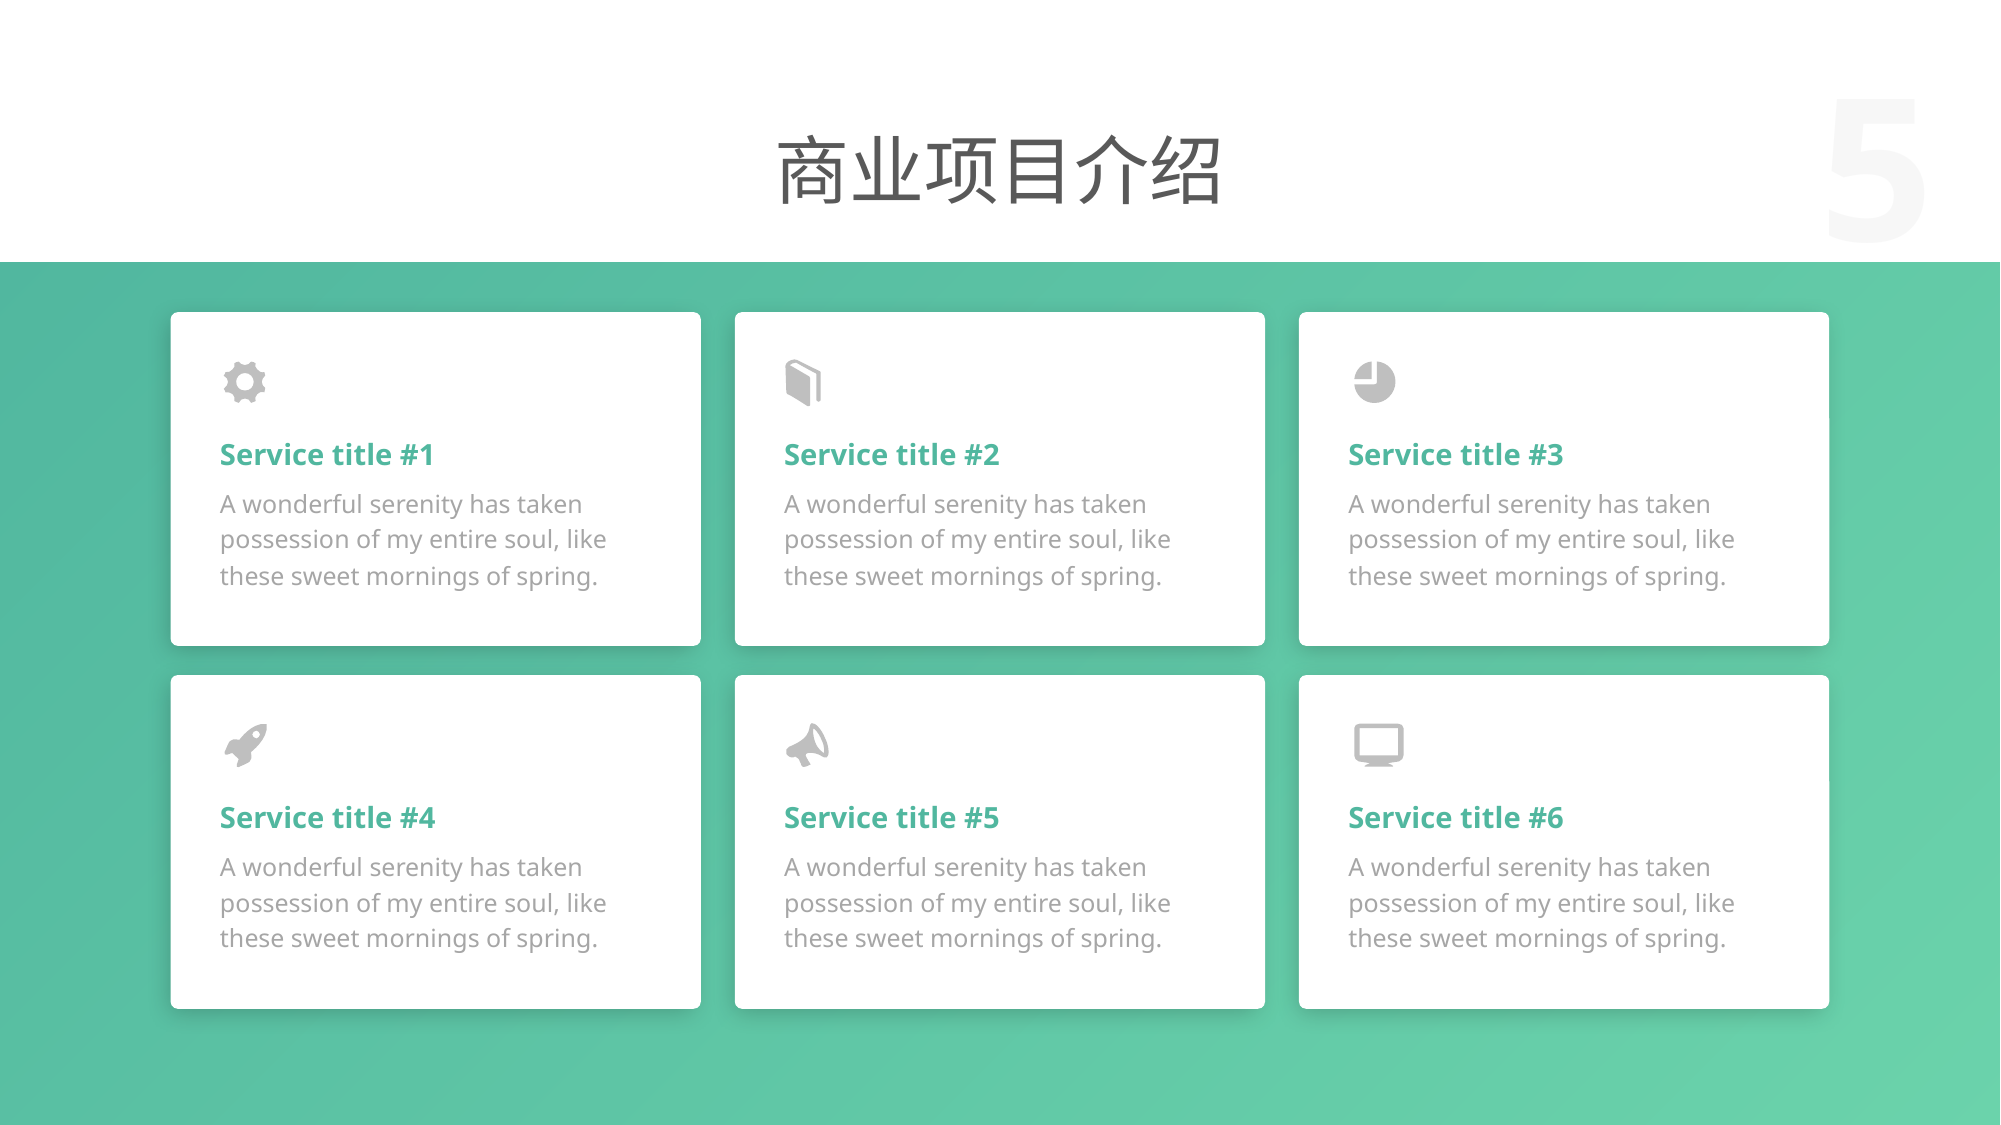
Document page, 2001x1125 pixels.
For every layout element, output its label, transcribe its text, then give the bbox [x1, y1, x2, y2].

text_box 商业项目介绍 [288, 116, 1712, 221]
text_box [170, 312, 701, 646]
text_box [734, 312, 1266, 646]
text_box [1298, 675, 1830, 1009]
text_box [170, 675, 701, 1009]
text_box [1298, 312, 1830, 646]
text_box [734, 675, 1266, 1009]
